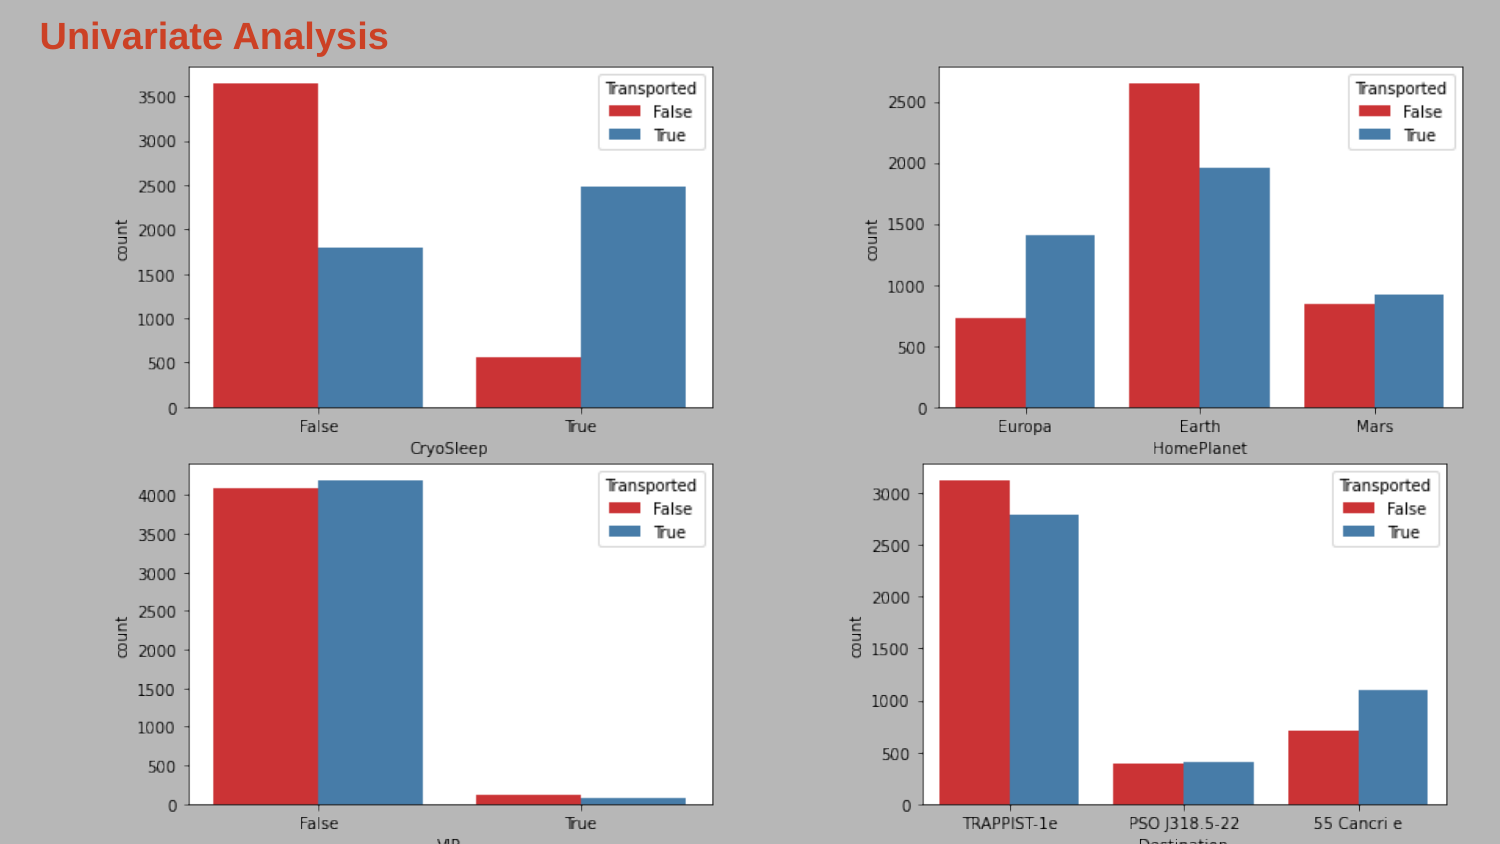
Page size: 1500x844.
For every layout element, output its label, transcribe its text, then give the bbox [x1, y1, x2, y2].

picture [837, 57, 1472, 844]
picture [103, 57, 722, 844]
title Univariate Analysis [24, 0, 1423, 94]
